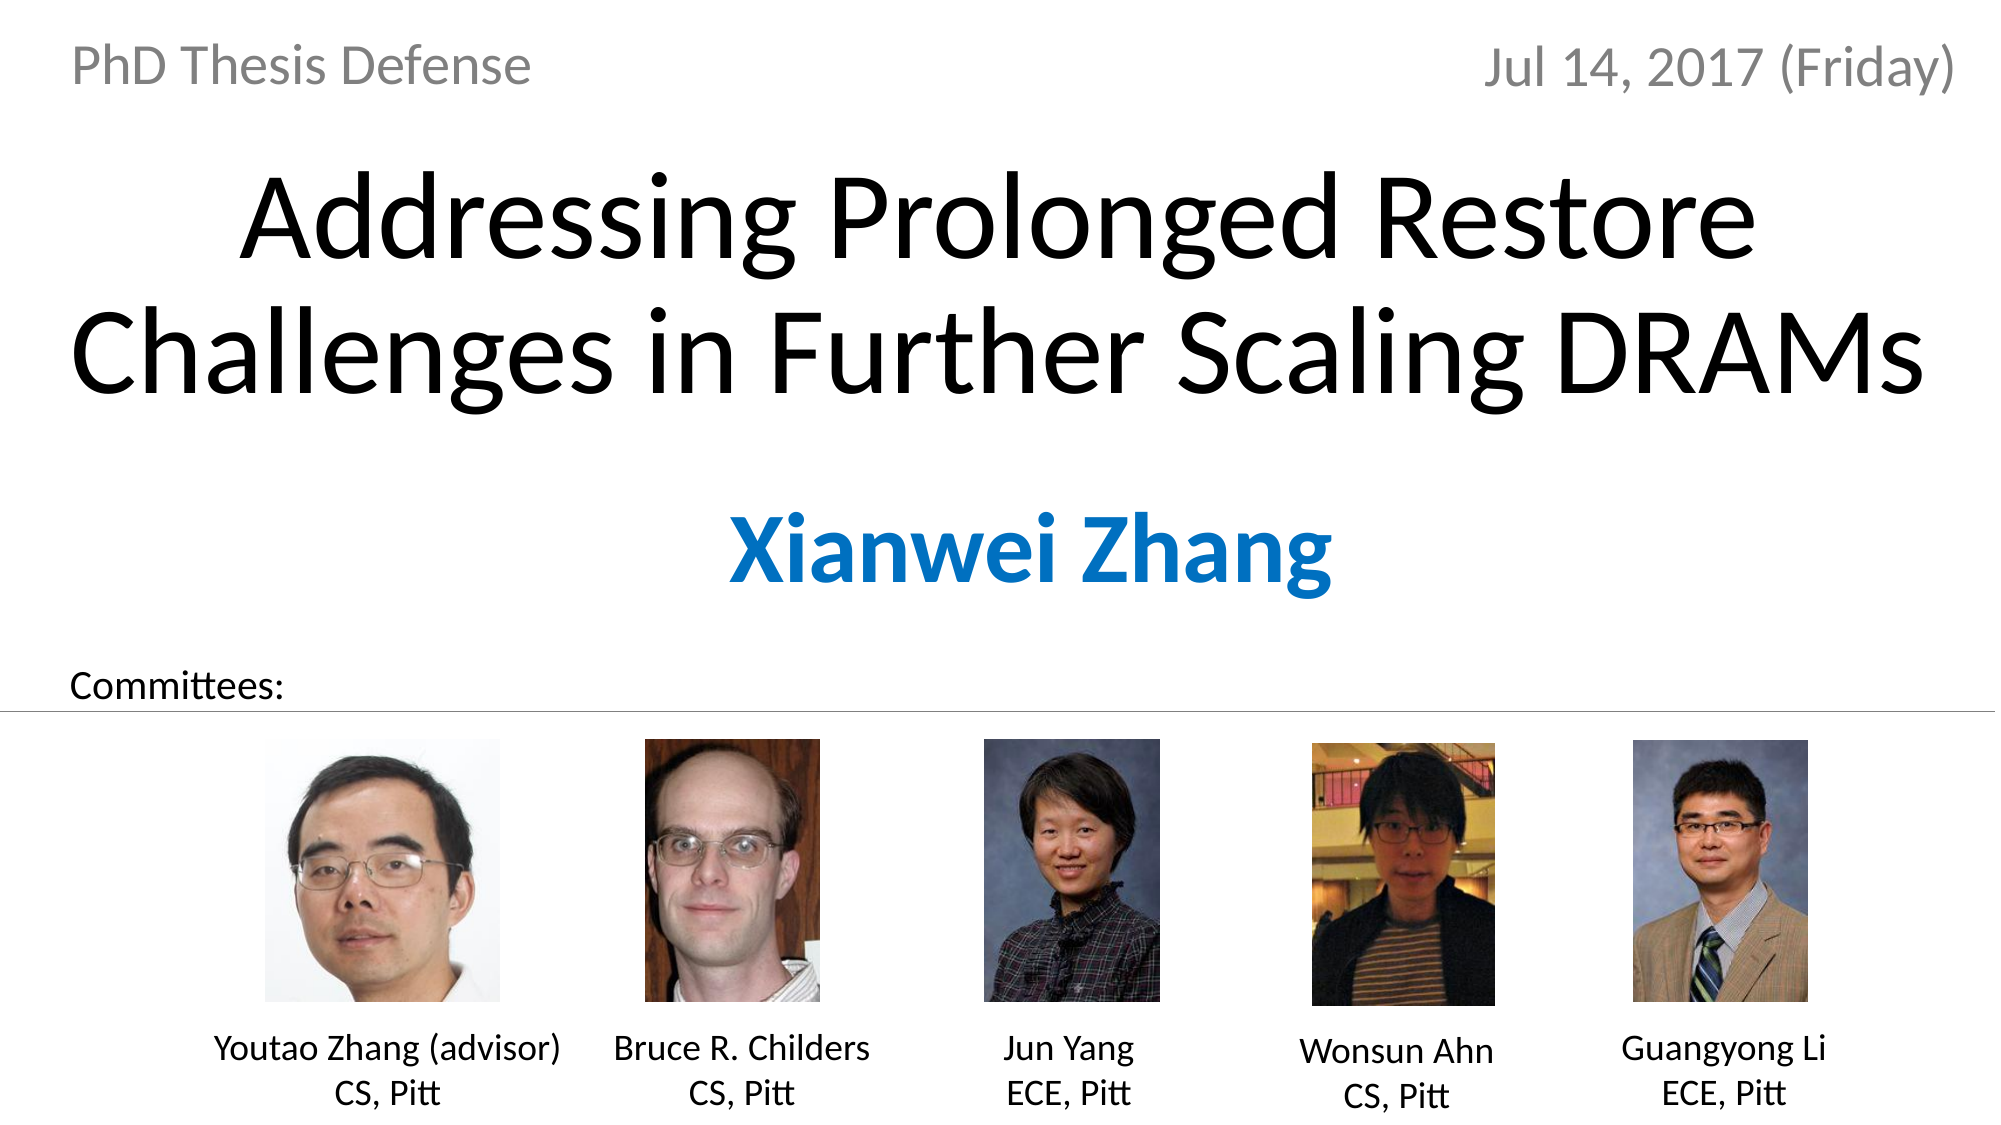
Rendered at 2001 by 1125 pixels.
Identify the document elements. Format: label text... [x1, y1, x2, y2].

picture [645, 739, 820, 1002]
text_box Wonsun Ahn CS, Pitt [1284, 1018, 1510, 1124]
picture [984, 739, 1160, 1002]
picture [1633, 740, 1808, 1002]
text_box Guangyong Li ECE, Pitt [1606, 1015, 1842, 1121]
text_box Jun Yang ECE, Pitt [988, 1015, 1150, 1121]
text_box PhD Thesis Defense [56, 18, 548, 104]
text_box Bruce R. Childers CS, Pitt [598, 1015, 886, 1121]
title Addressing Prolonged Restore Challenges in Further Scaling DRAMs [44, 130, 1956, 429]
picture [265, 739, 500, 1002]
subtitle Xianwei Zhang [281, 489, 1782, 626]
picture [1312, 743, 1495, 1006]
text_box Committees: [55, 712, 310, 716]
text_box Jul 14, 2017 (Friday) [1469, 20, 1973, 106]
text_box Youtao Zhang (advisor) CS, Pitt [199, 1015, 577, 1121]
text_box Committees: [55, 650, 310, 711]
